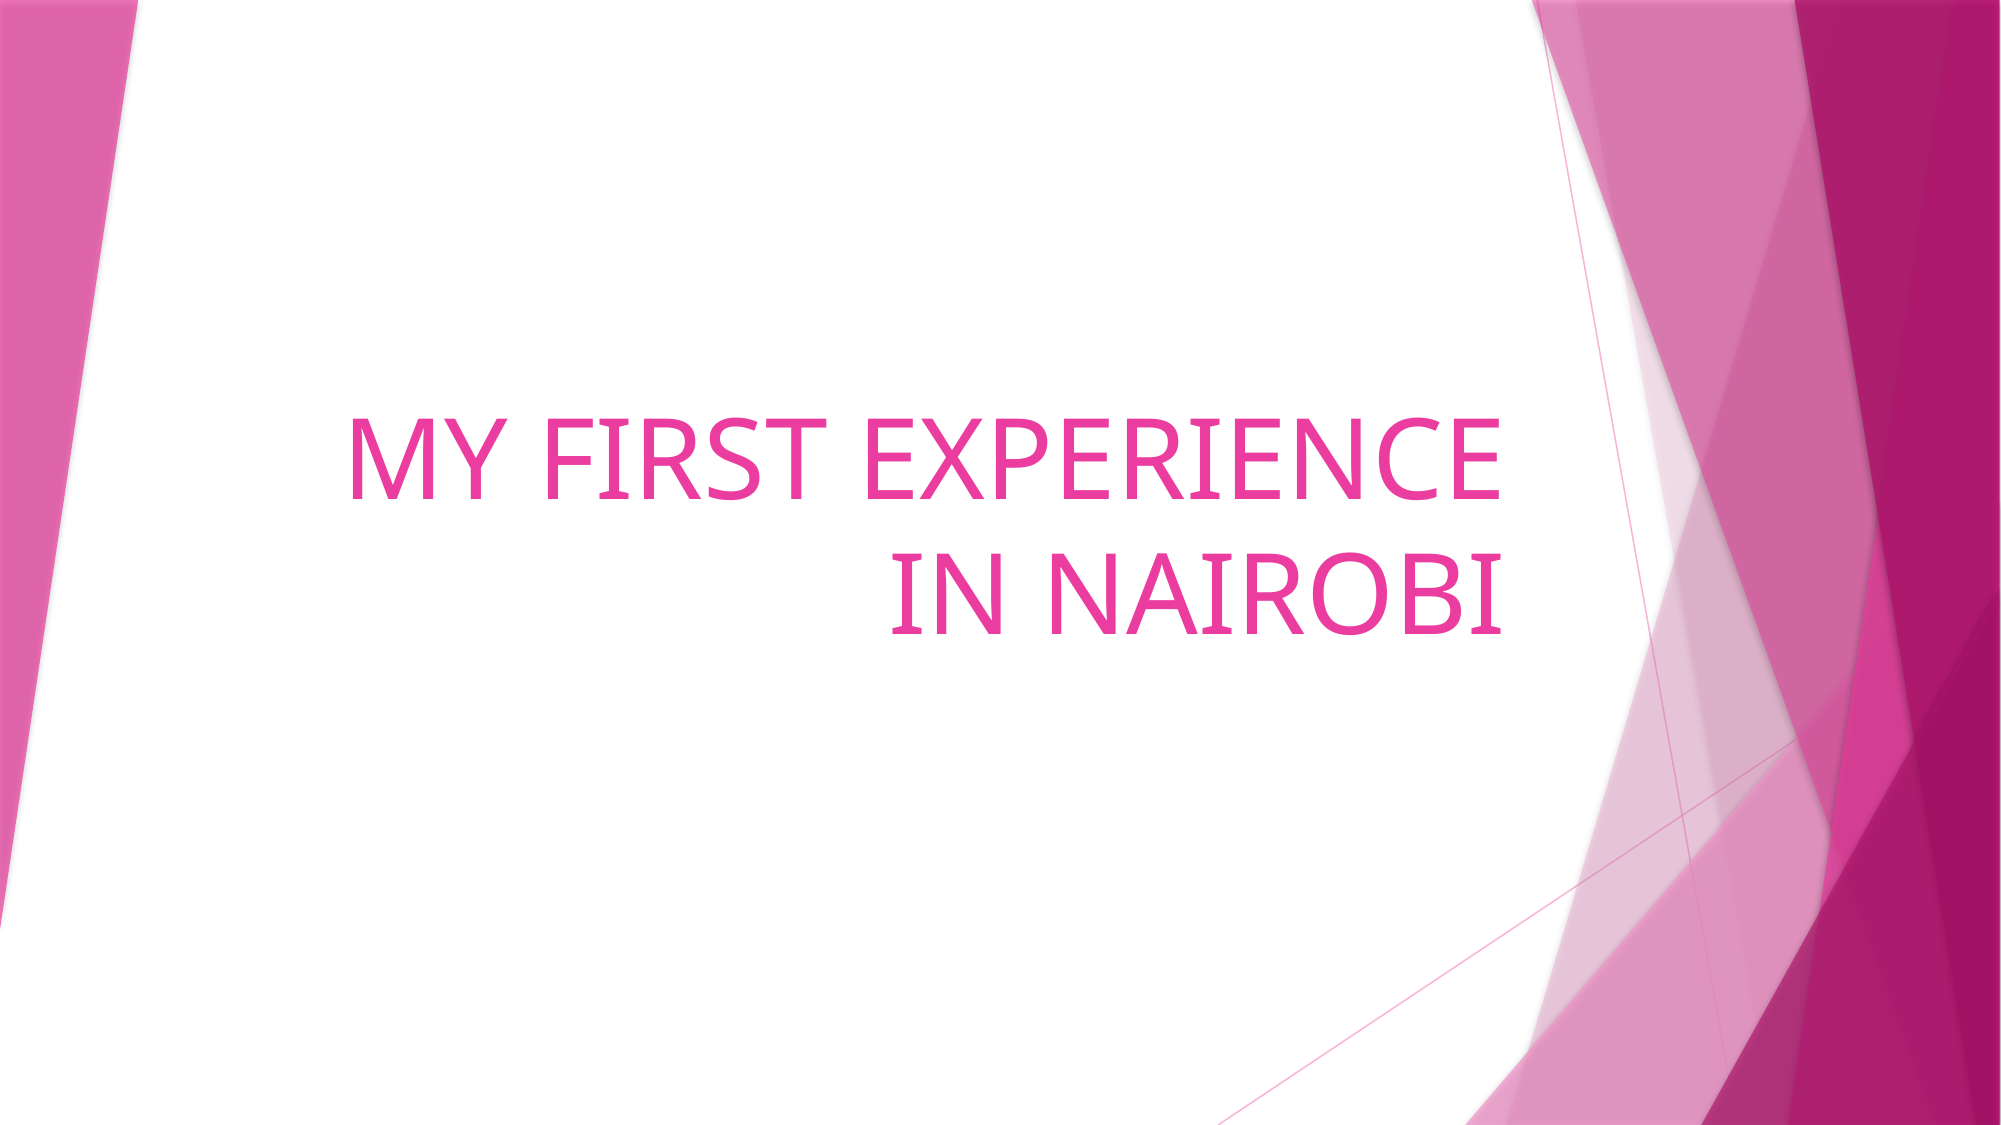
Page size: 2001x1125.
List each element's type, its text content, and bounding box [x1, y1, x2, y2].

title MY FIRST EXPERIENCE IN NAIROBI [247, 394, 1522, 665]
